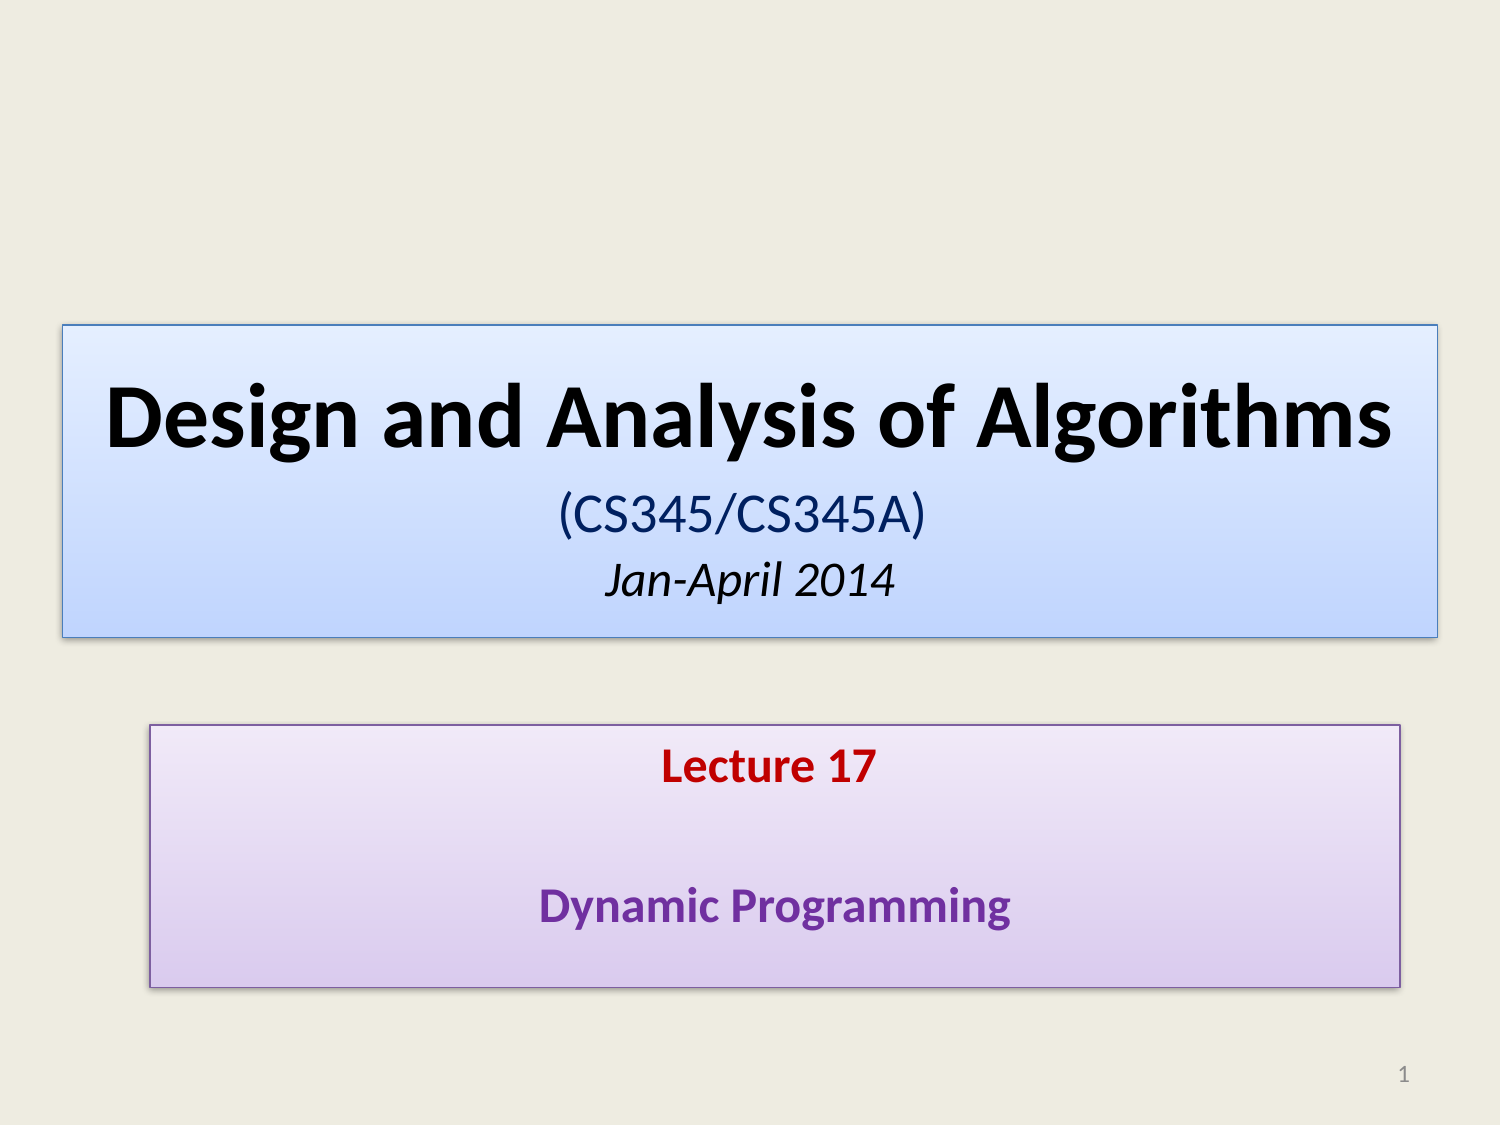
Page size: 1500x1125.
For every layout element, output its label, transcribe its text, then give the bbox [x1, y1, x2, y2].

title Design and Analysis of Algorithms (CS345/CS345A) Jan-April 2014 [62, 324, 1438, 638]
slide_number 1 [1074, 1042, 1425, 1103]
subtitle Lecture 17 Dynamic Programming [149, 724, 1401, 988]
